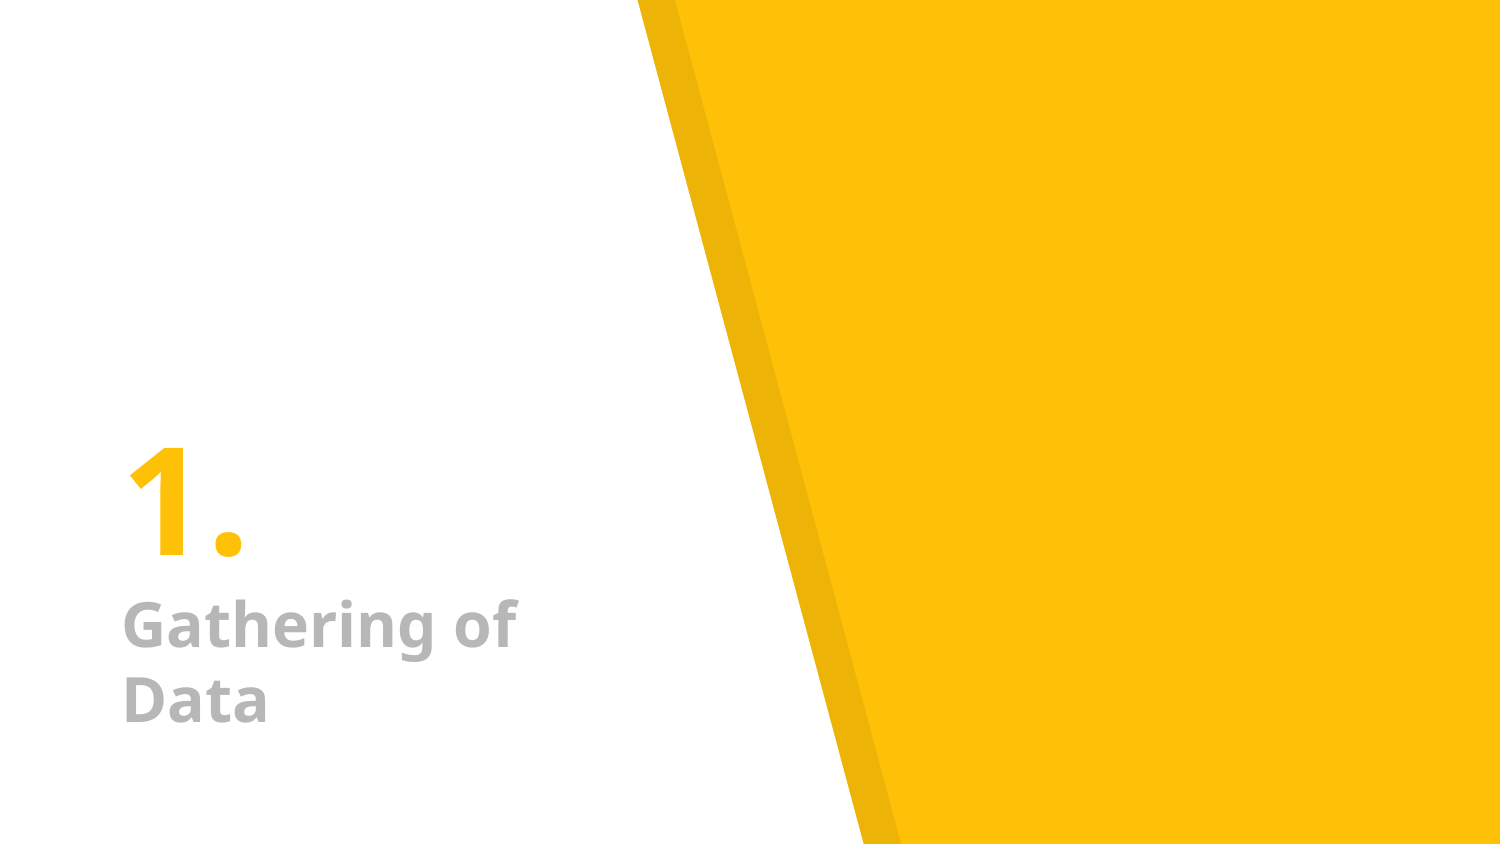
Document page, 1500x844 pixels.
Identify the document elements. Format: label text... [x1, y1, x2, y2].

title 1. Gathering of Data [106, 259, 685, 751]
